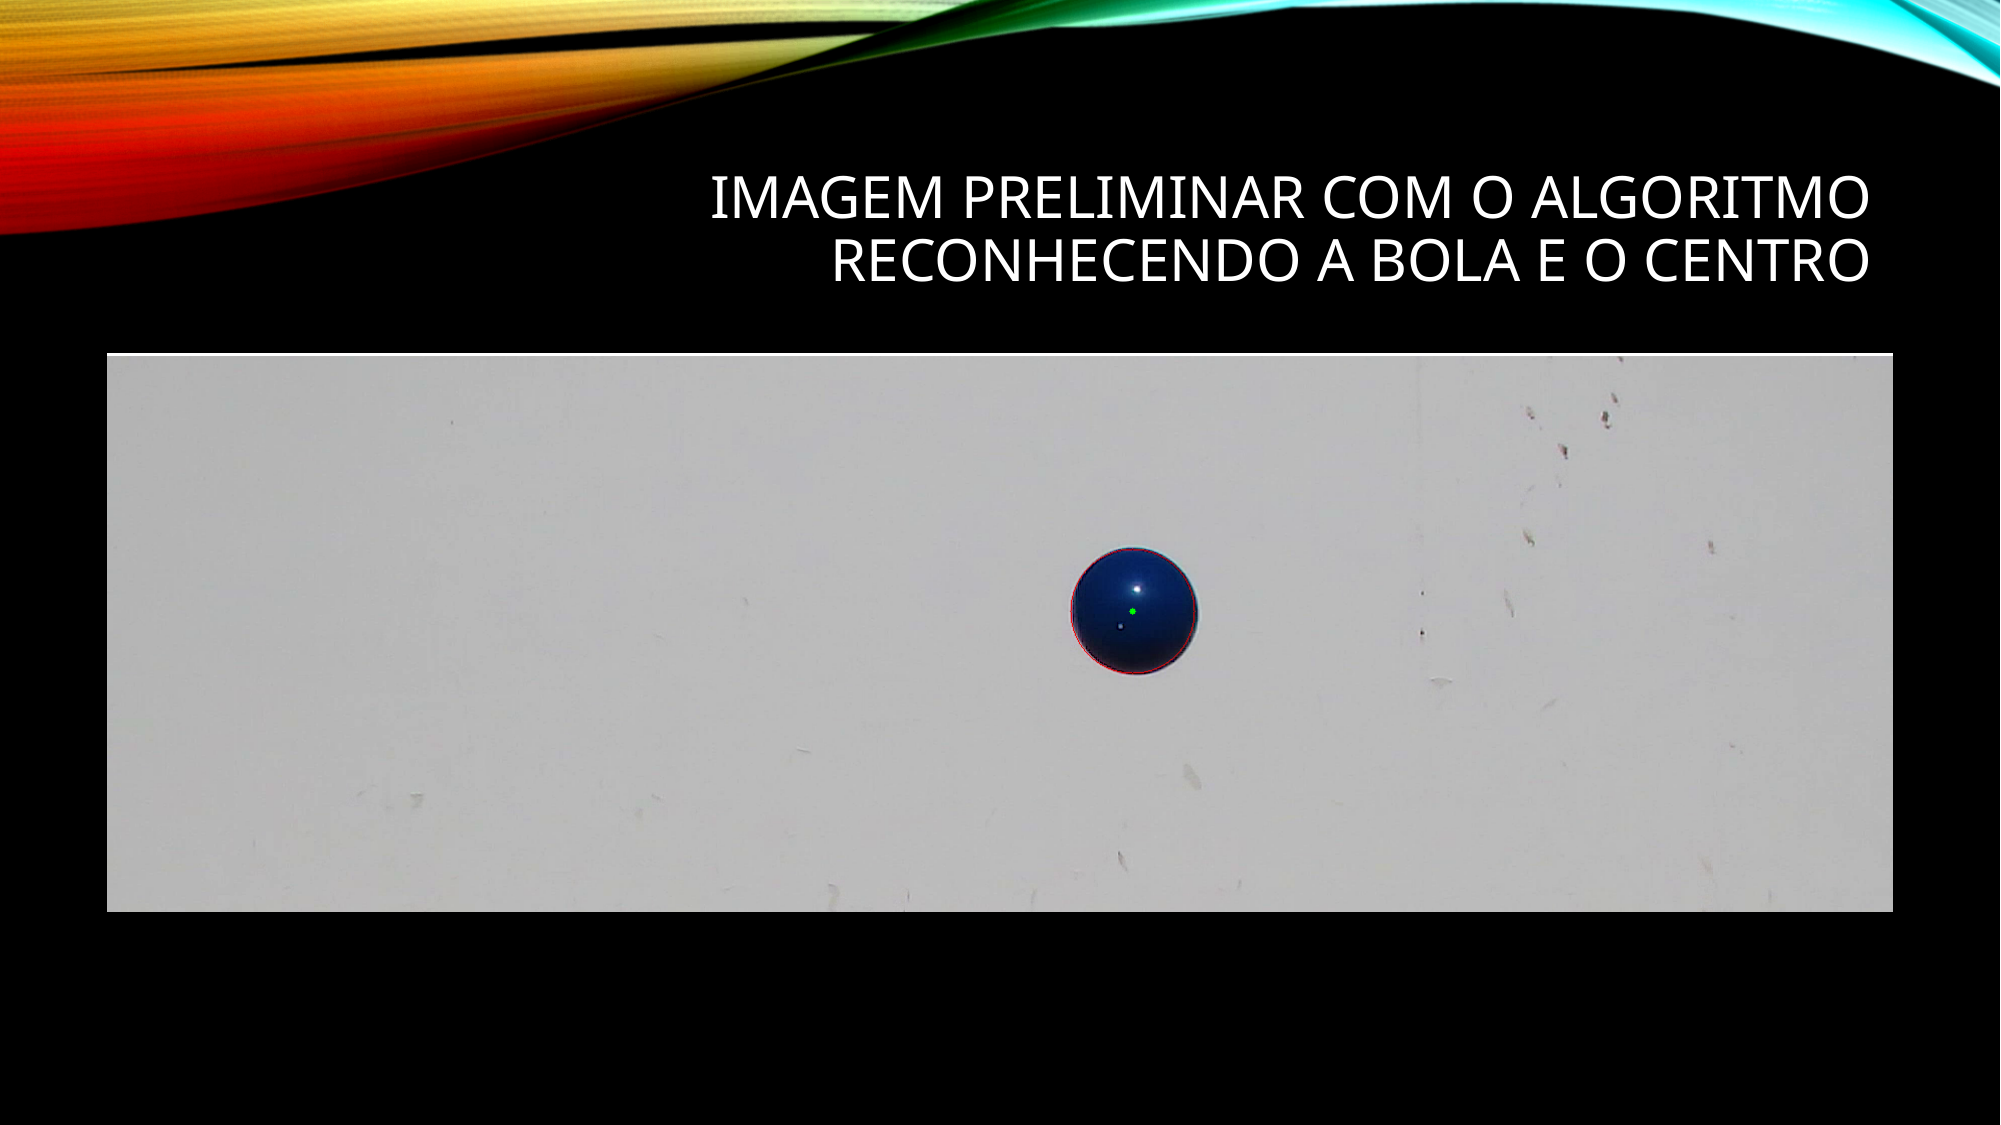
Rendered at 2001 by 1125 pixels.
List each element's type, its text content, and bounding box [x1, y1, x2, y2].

title Imagem preliminar com o algoritmo reconhecendo a bola e o centro [474, 125, 1888, 338]
picture [107, 353, 1893, 912]
picture [0, 0, 2000, 237]
